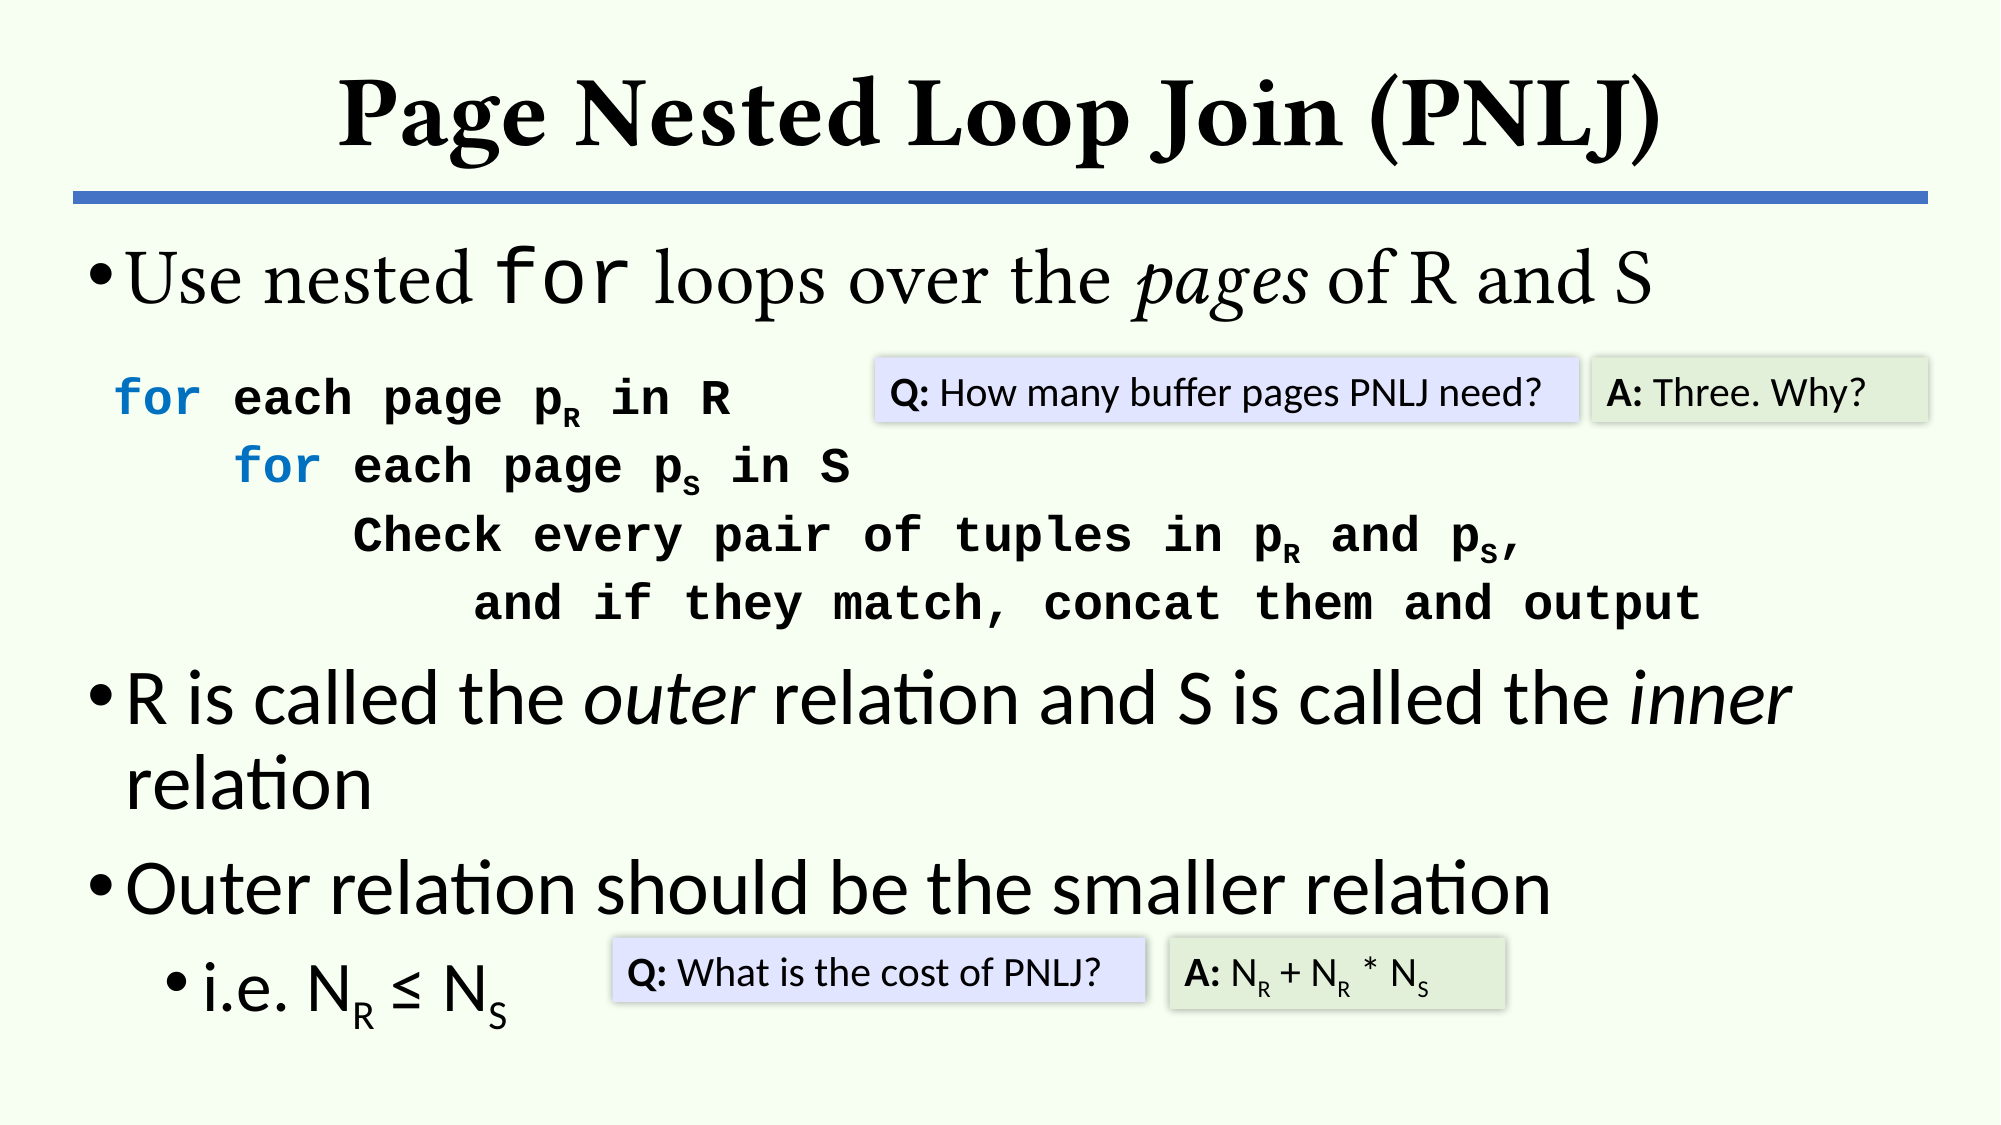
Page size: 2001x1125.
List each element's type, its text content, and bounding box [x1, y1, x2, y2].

text_box Q: What is the cost of PNLJ? [612, 937, 1146, 1003]
text_box for each page pR in R for each page pS in S Check every pair of tuples in pR and pS, and if they match, concat them and output [98, 357, 1902, 637]
title Page Nested Loop Join (PNLJ) [72, 35, 1928, 191]
text_box A: NR + NR * NS [1169, 937, 1506, 1010]
list Use nested for loops over the pages of R and S R is called the outer relation and S is called the inner relation Outer relation should be the smaller relation i.e. NR ≤ NS [72, 227, 1928, 1043]
text_box Q: How many buffer pages PNLJ need? [875, 357, 1579, 423]
text_box A: Three. Why? [1591, 357, 1928, 423]
